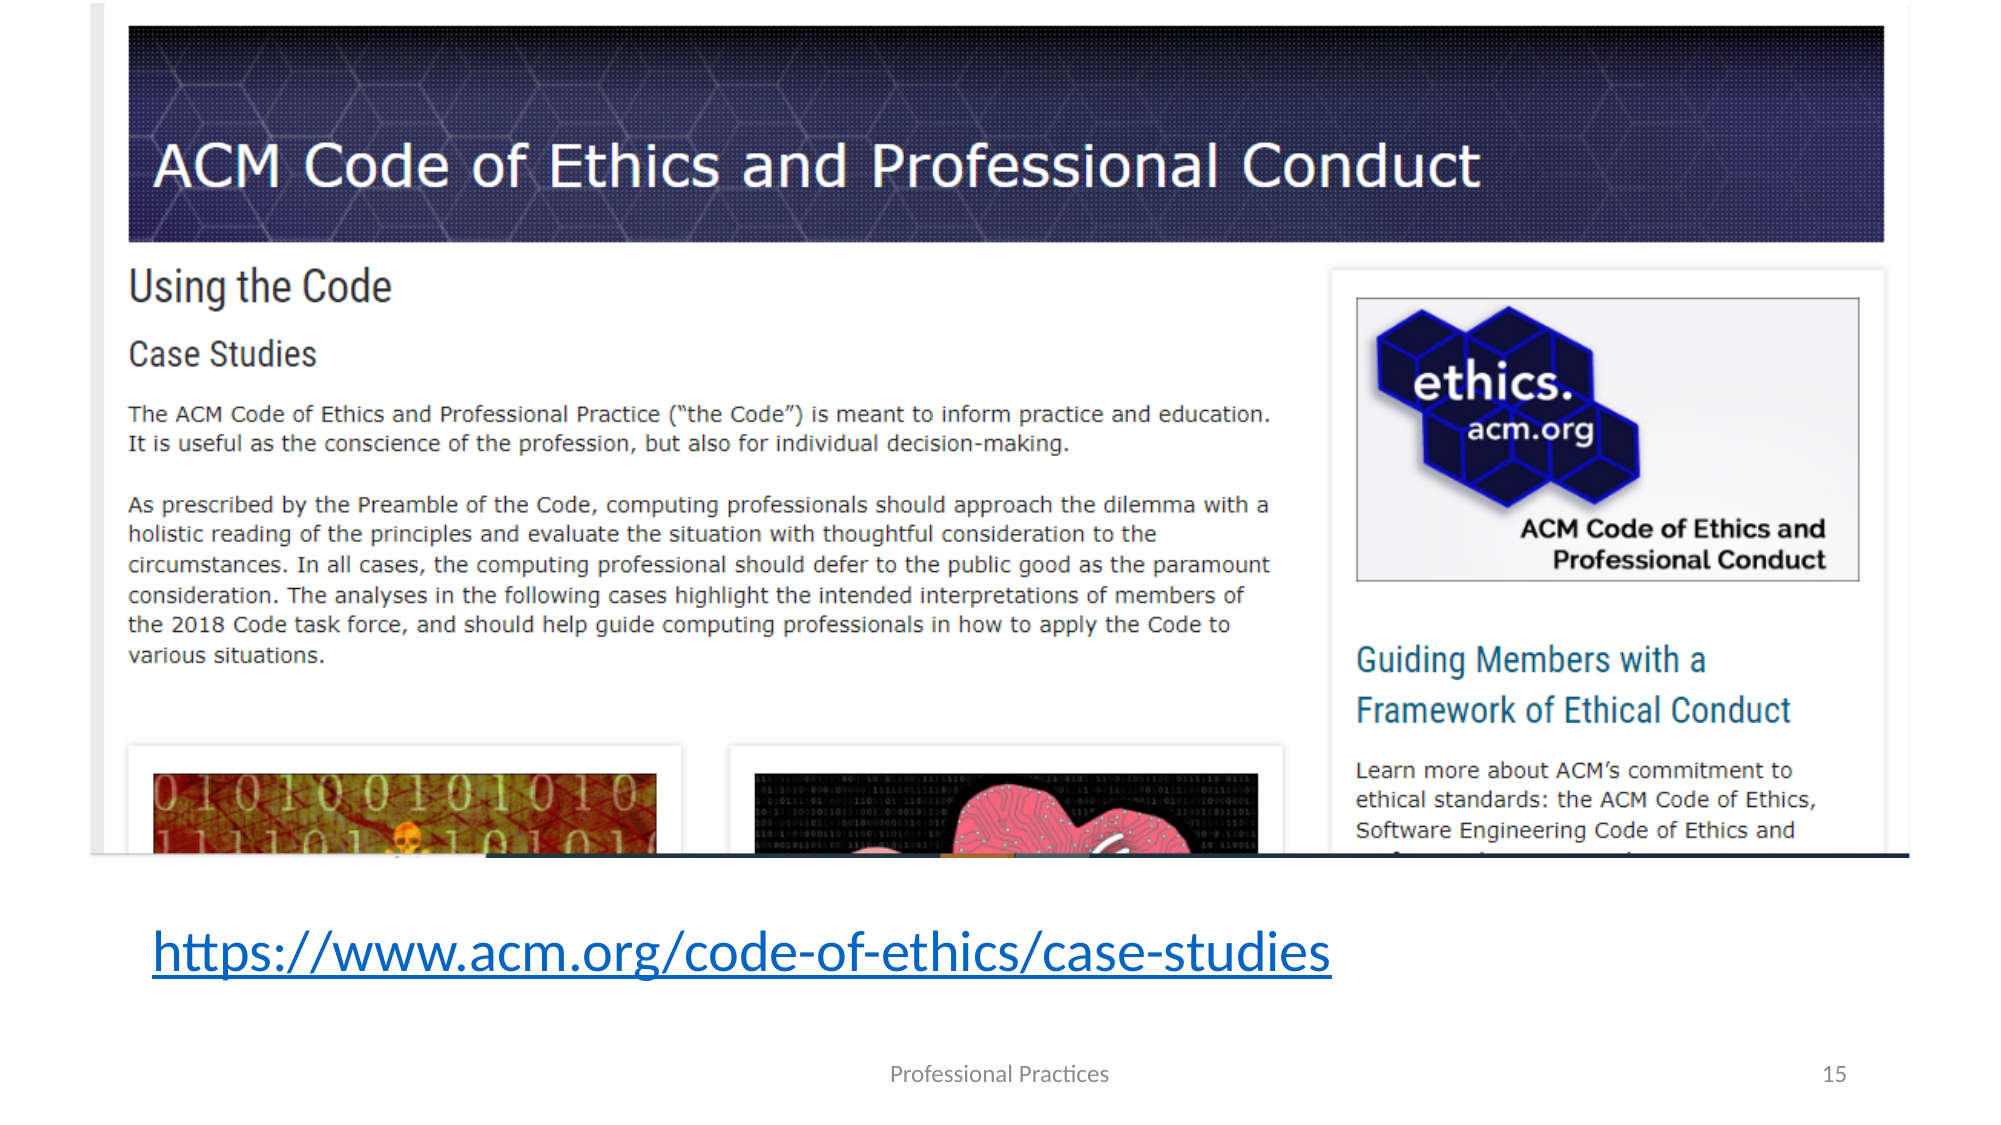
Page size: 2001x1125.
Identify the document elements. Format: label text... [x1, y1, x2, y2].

picture [90, 3, 1910, 858]
slide_number 15 [1412, 1042, 1863, 1103]
list https://www.acm.org/code-of-ethics/case-studies [137, 913, 1863, 1014]
footer Professional Practices [662, 1042, 1338, 1103]
